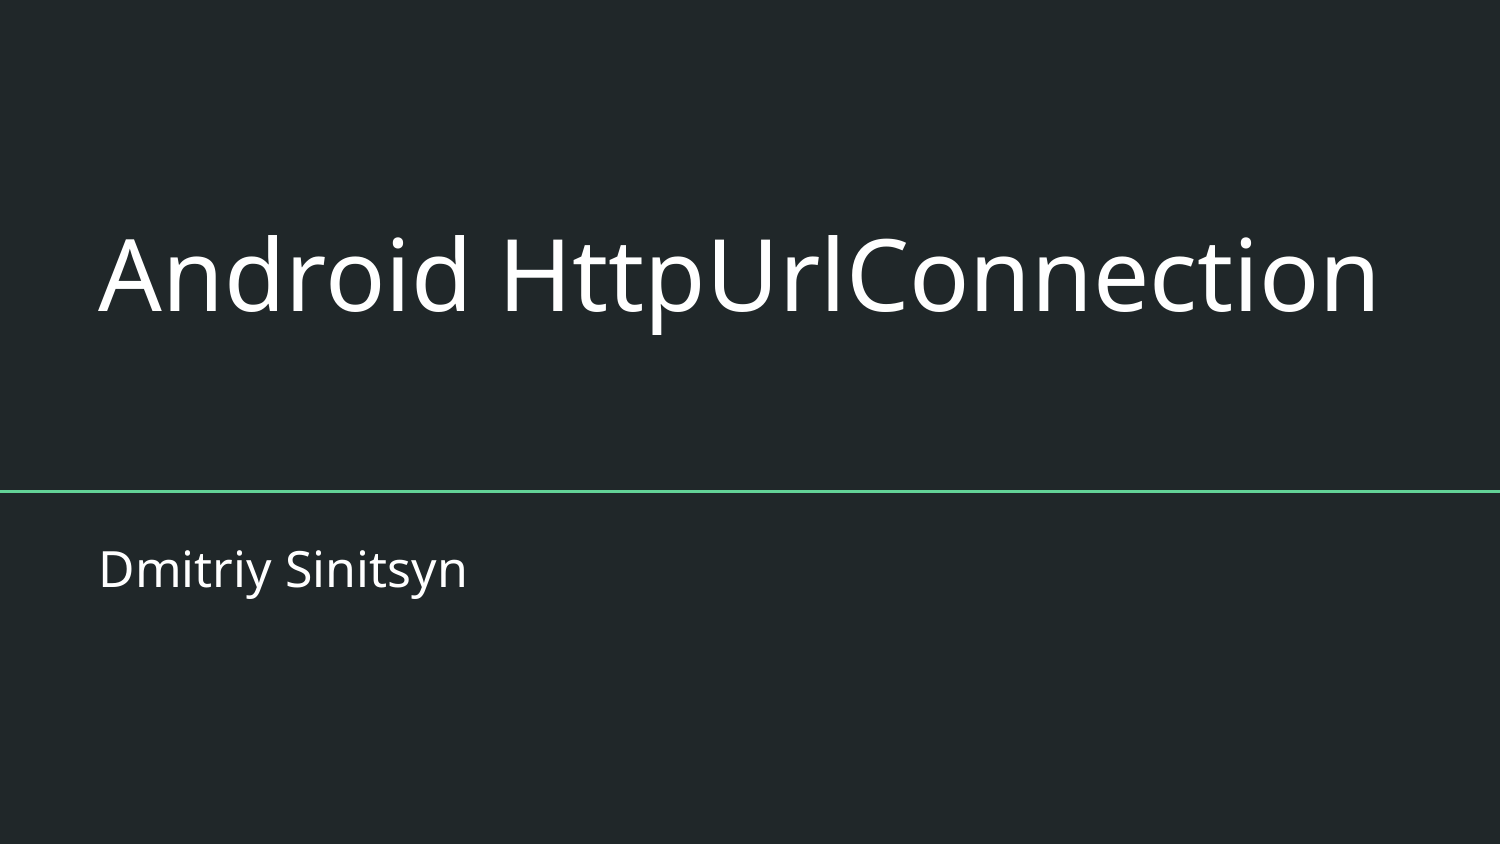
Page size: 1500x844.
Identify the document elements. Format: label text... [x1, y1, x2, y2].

title Android HttpUrlConnection [83, 206, 1417, 467]
subtitle Dmitriy Sinitsyn [83, 522, 1417, 626]
